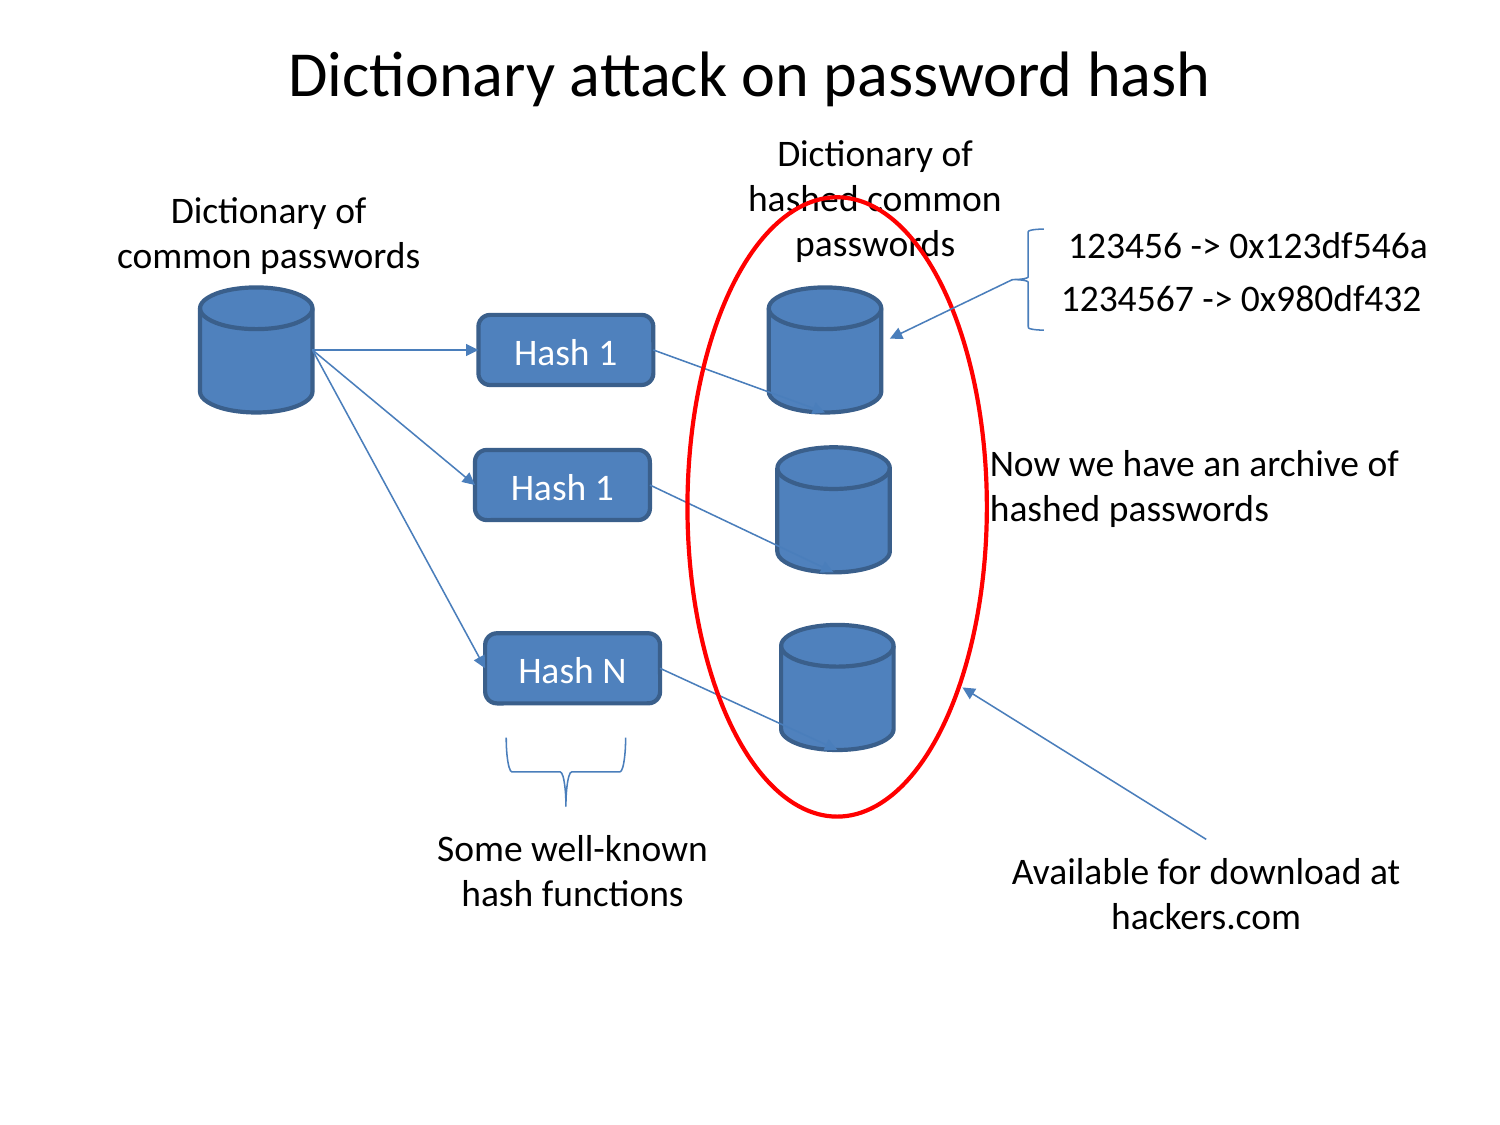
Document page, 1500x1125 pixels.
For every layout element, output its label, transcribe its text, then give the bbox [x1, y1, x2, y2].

text_box [685, 195, 989, 819]
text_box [659, 668, 782, 688]
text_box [312, 349, 486, 669]
text_box Now we have an archive of hashed passwords [985, 431, 1488, 537]
text_box 1234567 -> 0x980df432 [1046, 266, 1437, 327]
text_box [197, 285, 315, 415]
text_box [1013, 228, 1044, 331]
text_box Hash N [483, 631, 663, 706]
title Dictionary attack on password hash [75, 24, 1425, 118]
text_box [505, 737, 627, 808]
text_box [649, 484, 778, 511]
text_box Hash 1 [476, 312, 656, 388]
text_box Dictionary of common passwords [99, 178, 438, 284]
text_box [889, 279, 1013, 339]
text_box Dictionary of hashed common passwords [706, 121, 1044, 272]
text_box Available for download at hackers.com [949, 839, 1463, 944]
text_box 123456 -> 0x123df546a [1053, 214, 1443, 274]
text_box Some well-known hash functions [403, 816, 742, 922]
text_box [962, 687, 1207, 840]
text_box Hash 1 [490, 447, 653, 523]
